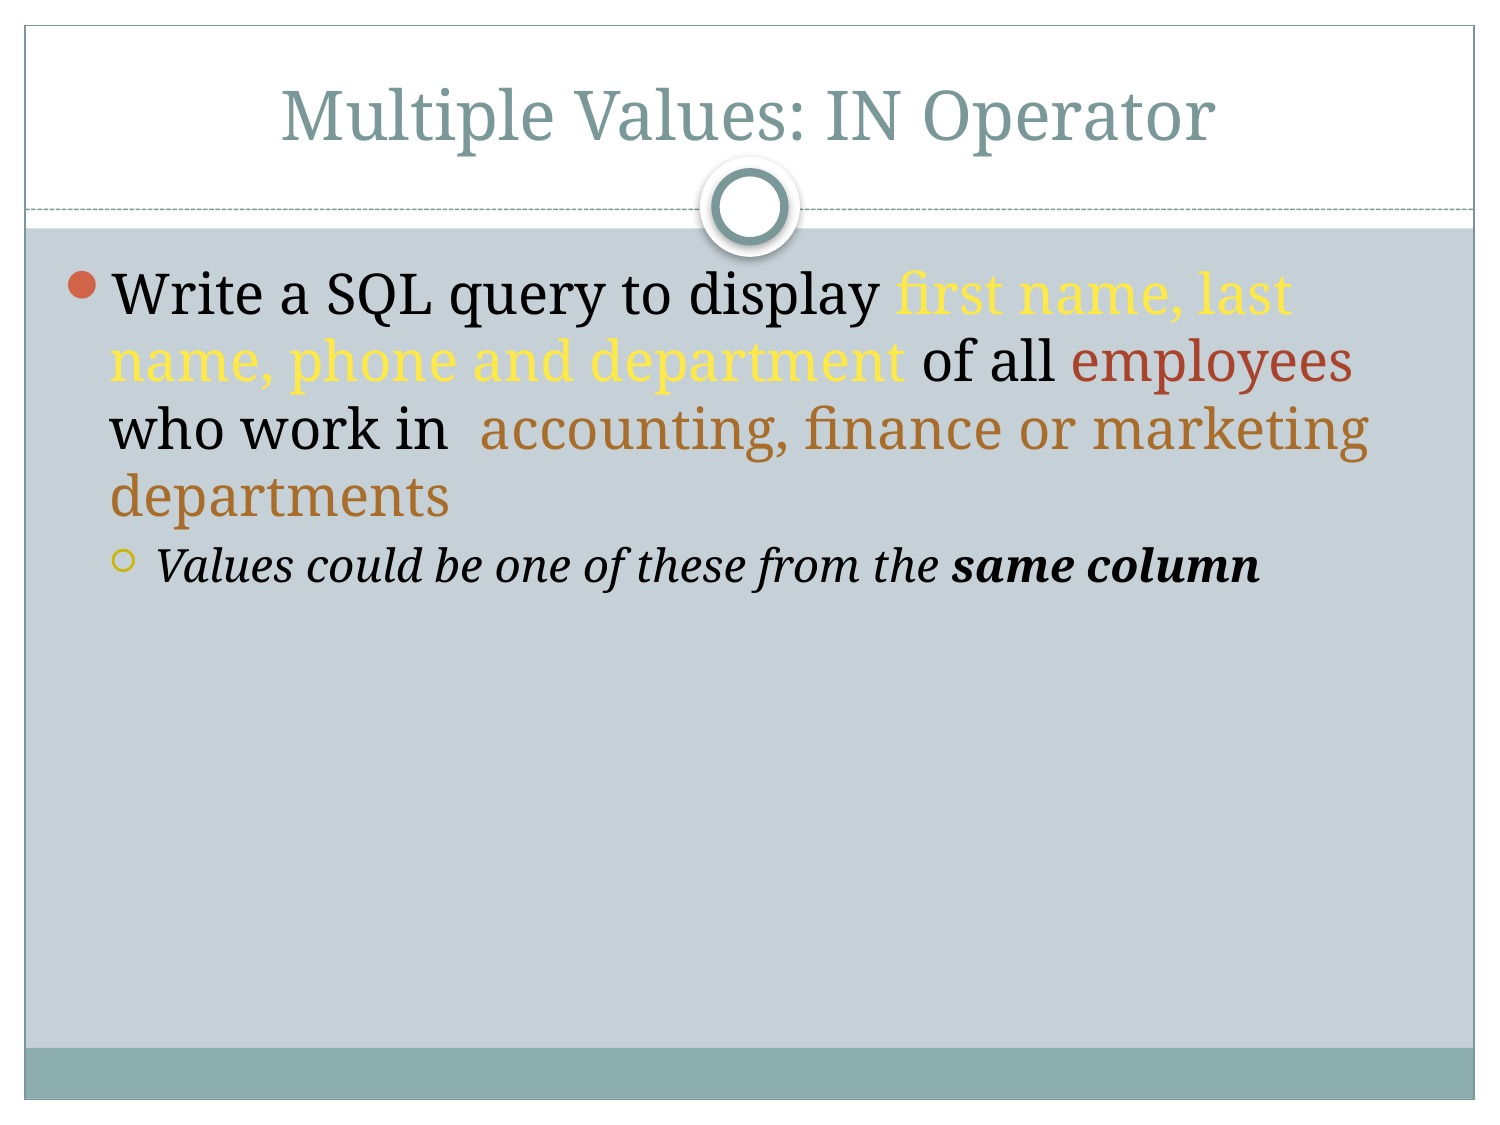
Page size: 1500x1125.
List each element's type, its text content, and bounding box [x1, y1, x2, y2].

list Write a SQL query to display first name, last name, phone and department of all employees who work in accounting, finance or marketing departments Values could be one of these from the same column [49, 250, 1445, 1001]
title Multiple Values: IN Operator [49, 37, 1450, 162]
